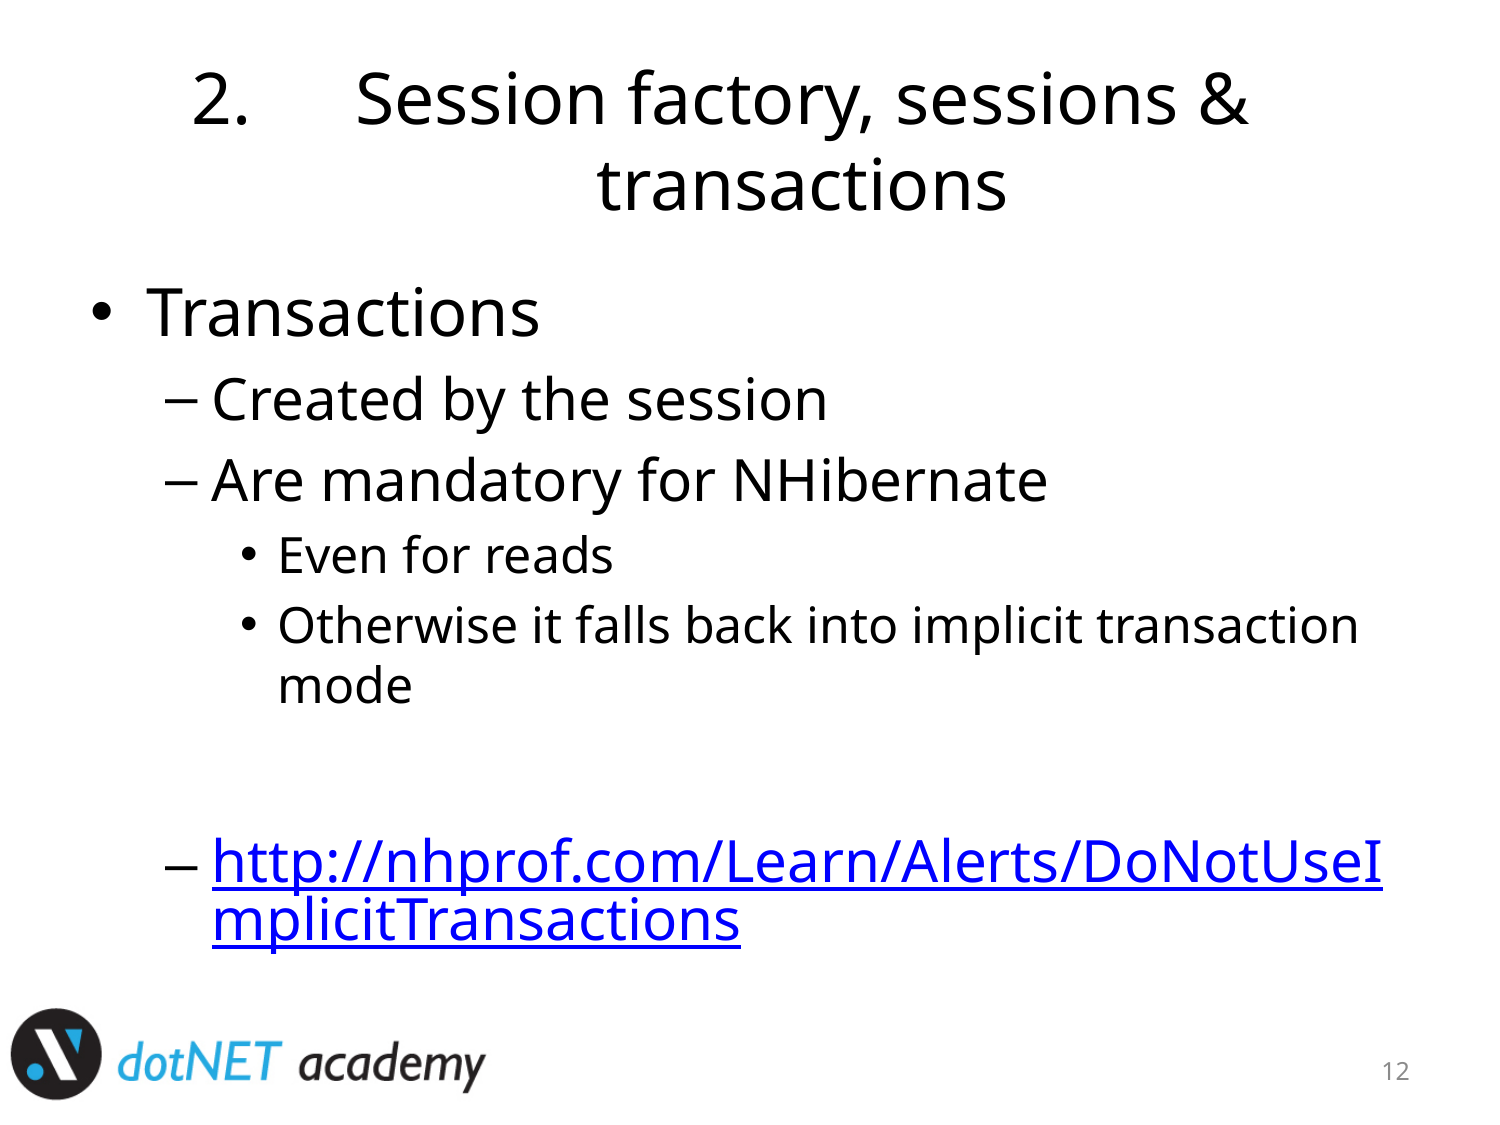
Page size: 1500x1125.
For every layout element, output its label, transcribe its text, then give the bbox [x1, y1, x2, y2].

list Transactions Created by the session Are mandatory for NHibernate Even for reads Otherwise it falls back into implicit transaction mode http://nhprof.com/Learn/Alerts/DoNotUseImplicitTransactions [75, 262, 1425, 1005]
slide_number 12 [1074, 1042, 1425, 1103]
picture [0, 995, 503, 1118]
title Session factory, sessions & transactions [75, 45, 1425, 233]
